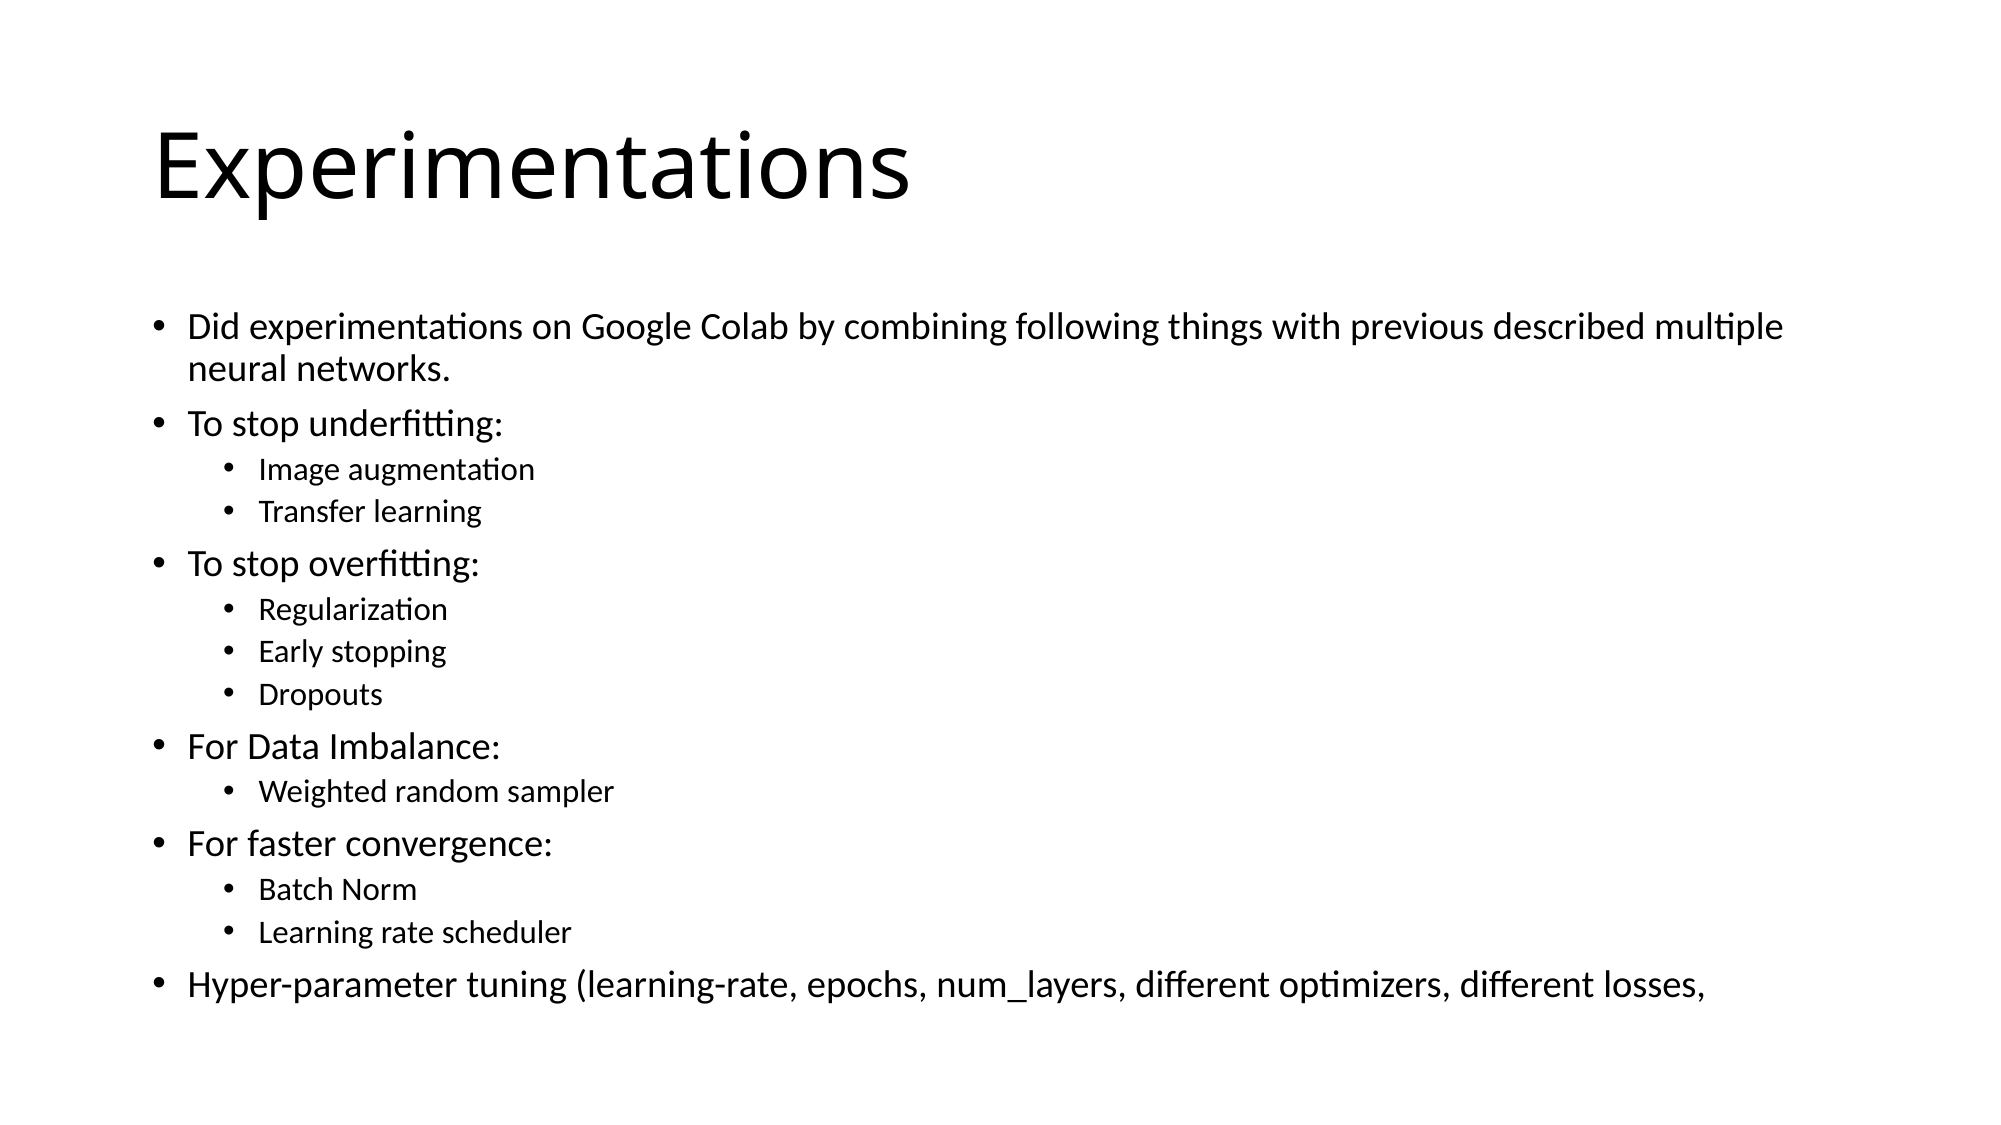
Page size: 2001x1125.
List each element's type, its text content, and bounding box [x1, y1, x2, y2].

list Did experimentations on Google Colab by combining following things with previous described multiple neural networks. To stop underfitting: Image augmentation Transfer learning To stop overfitting: Regularization Early stopping Dropouts For Data Imbalance: Weighted random sampler For faster convergence: Batch Norm Learning rate scheduler Hyper-parameter tuning (learning-rate, epochs, num_layers, different optimizers, different losses, [137, 299, 1863, 1014]
title Experimentations [137, 59, 1863, 278]
